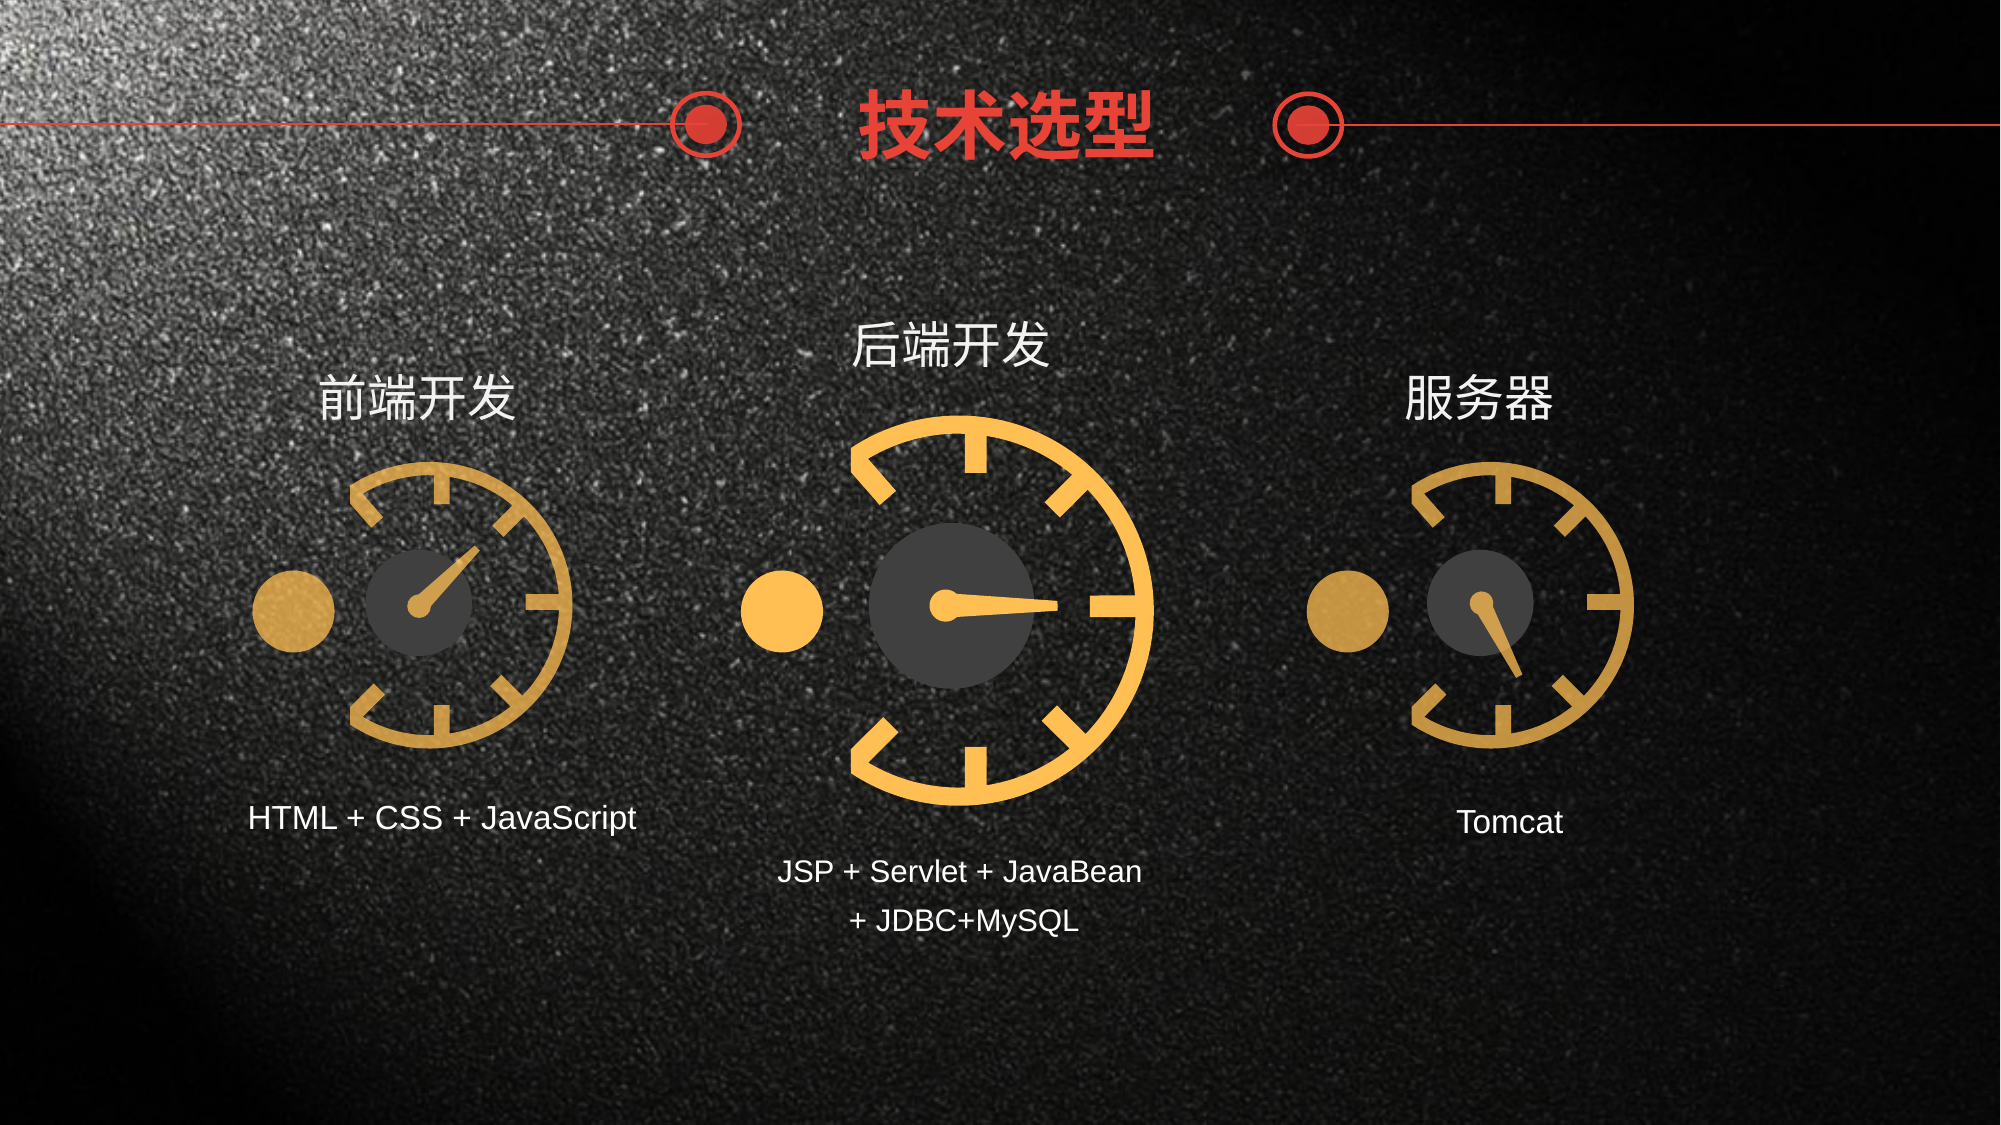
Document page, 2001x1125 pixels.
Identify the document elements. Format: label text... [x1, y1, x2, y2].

list JSP + Servlet + JavaBean + JDBC+MySQL [766, 840, 1154, 940]
list HTML + CSS + JavaScript [247, 806, 727, 906]
text_box [740, 570, 824, 653]
text_box [1306, 570, 1389, 653]
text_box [850, 415, 1154, 806]
list 服务器 [1366, 397, 1592, 433]
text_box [0, 92, 740, 156]
list 前端开发 [304, 397, 530, 433]
list 后端开发 [839, 344, 1065, 380]
text_box [252, 570, 335, 653]
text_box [1411, 461, 1635, 749]
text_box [1274, 93, 2000, 157]
text_box 技术选型 [842, 71, 1174, 177]
list Tomcat [1317, 811, 1702, 910]
picture [0, 0, 2001, 1125]
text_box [349, 461, 573, 749]
